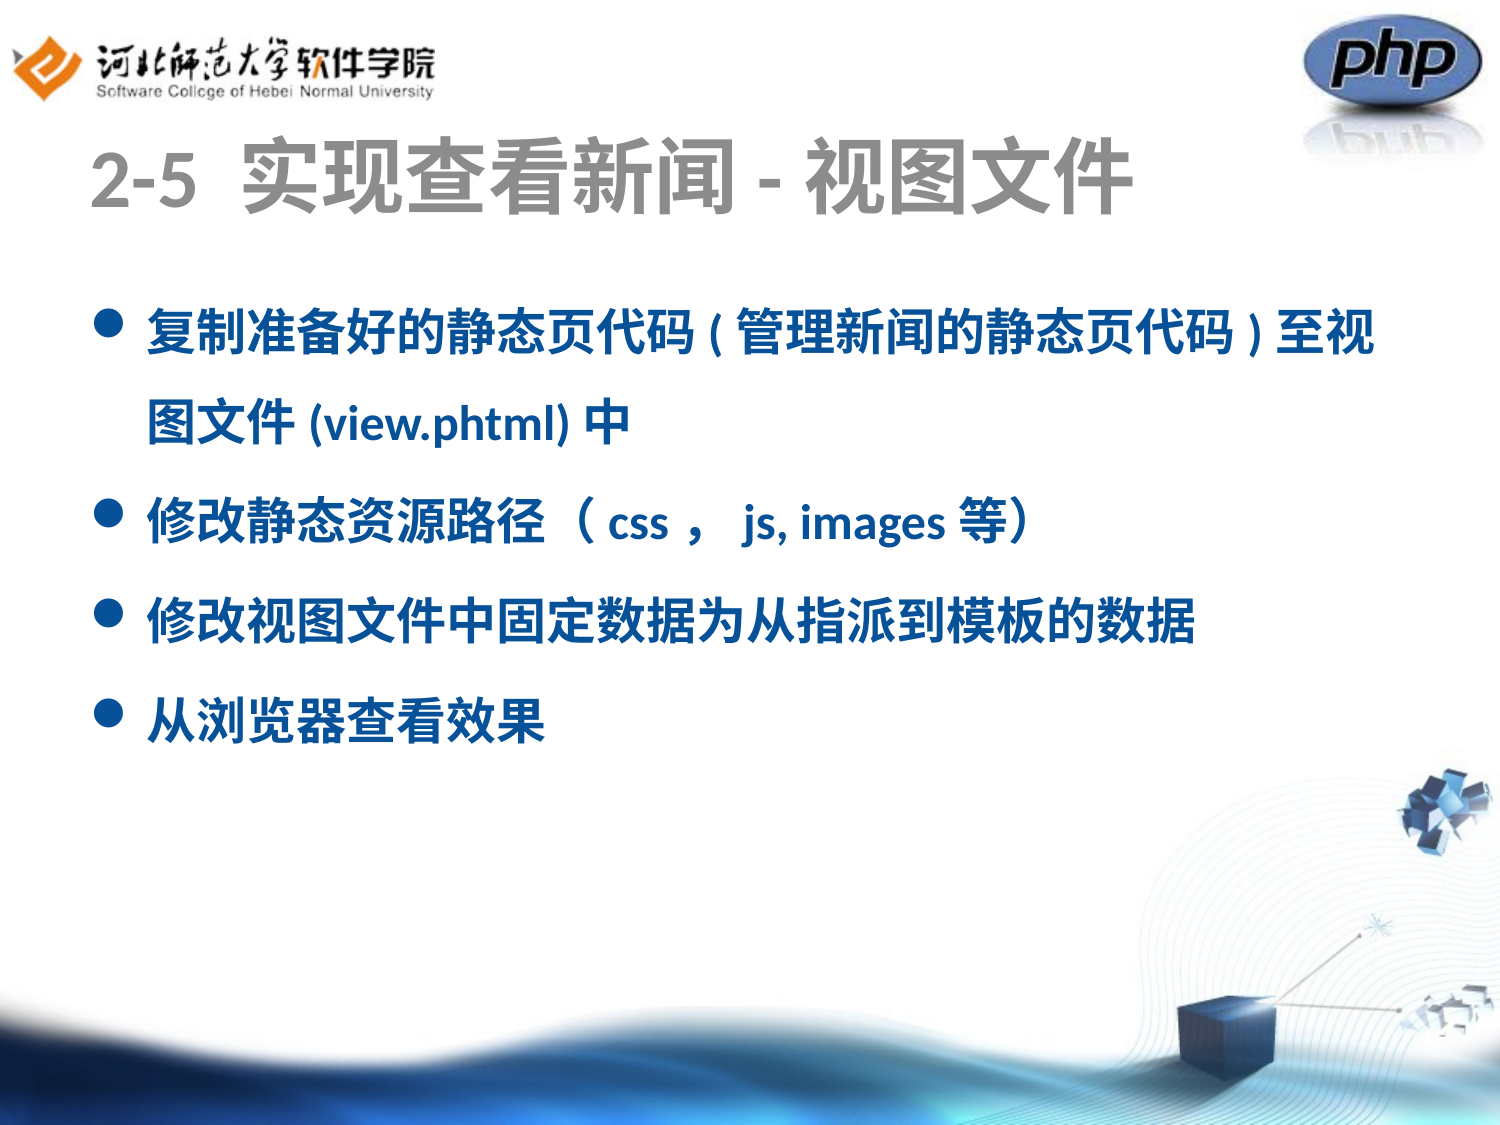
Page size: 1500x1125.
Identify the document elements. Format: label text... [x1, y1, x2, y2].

picture [0, 0, 1500, 1125]
title 2-5 实现查看新闻-视图文件 [75, 117, 1425, 233]
list 复制准备好的静态页代码(管理新闻的静态页代码)至视图文件(view.phtml)中 修改静态资源路径（css，js, images等） 修改视图文件中固定数据为从指派到模板的数据 从浏览器查看效果 [75, 262, 1425, 1005]
